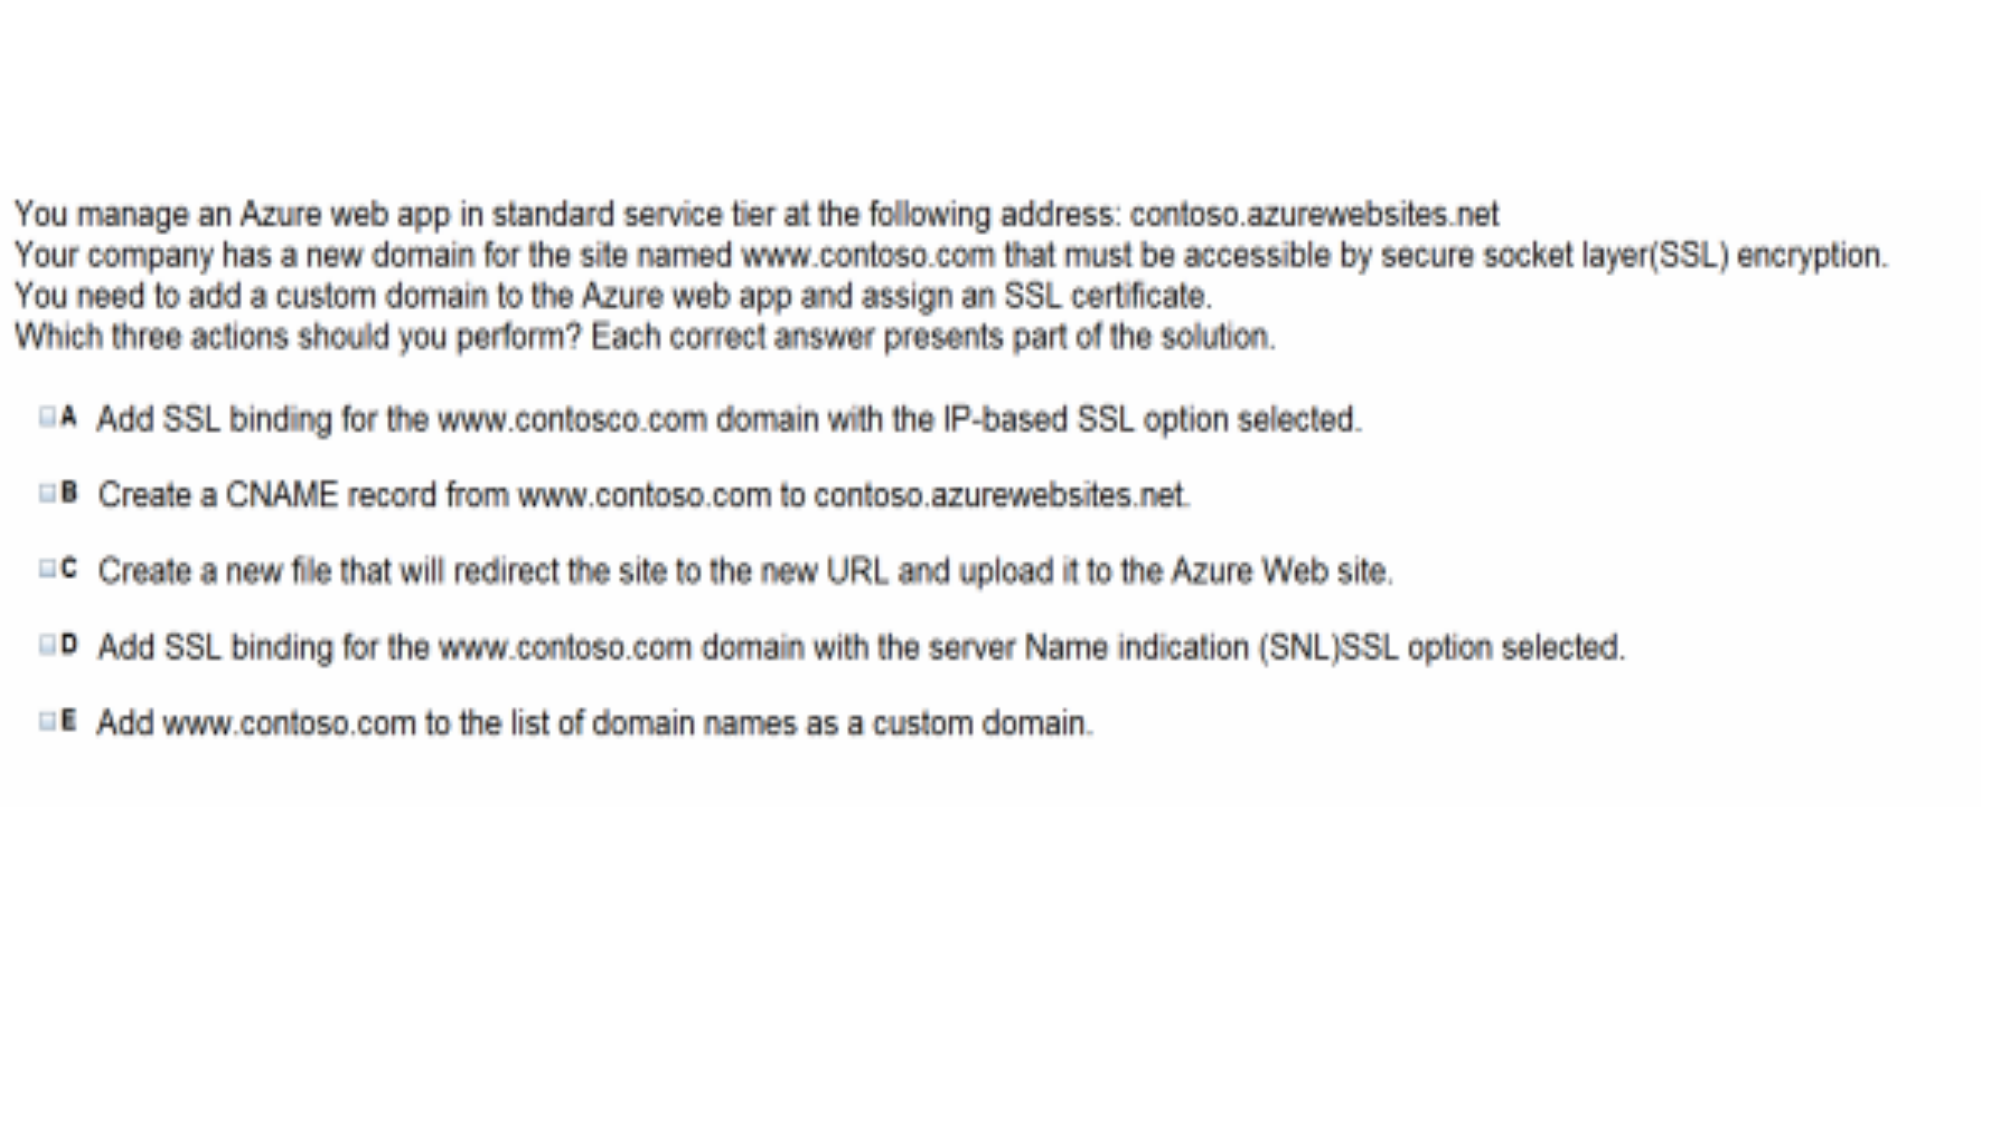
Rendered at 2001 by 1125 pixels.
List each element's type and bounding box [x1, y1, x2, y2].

picture [0, 190, 1981, 934]
